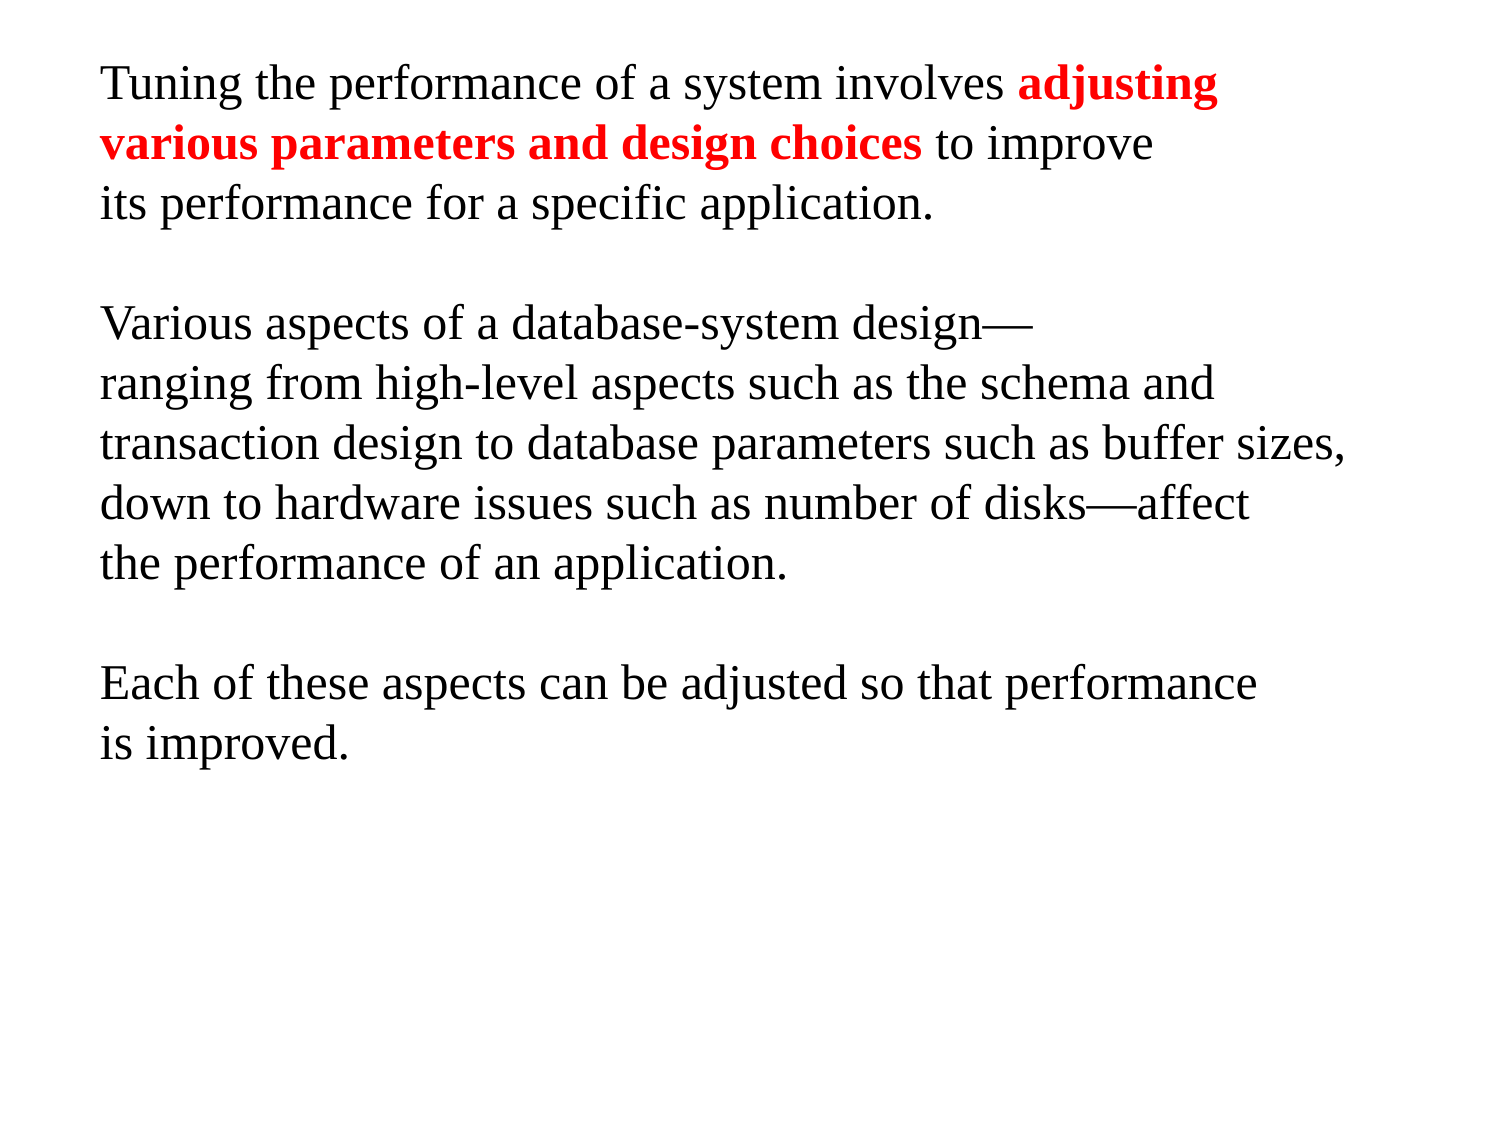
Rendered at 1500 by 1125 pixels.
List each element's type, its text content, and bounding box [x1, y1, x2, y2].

list Tuning the performance of a system involves adjusting various parameters and design choices to improve its performance for a specific application. Various aspects of a database-system design— ranging from high-level aspects such as the schema and transaction design to database parameters such as buffer sizes, down to hardware issues such as number of disks—affect the performance of an application. Each of these aspects can be adjusted so that performance is improved. [99, 50, 1450, 1075]
